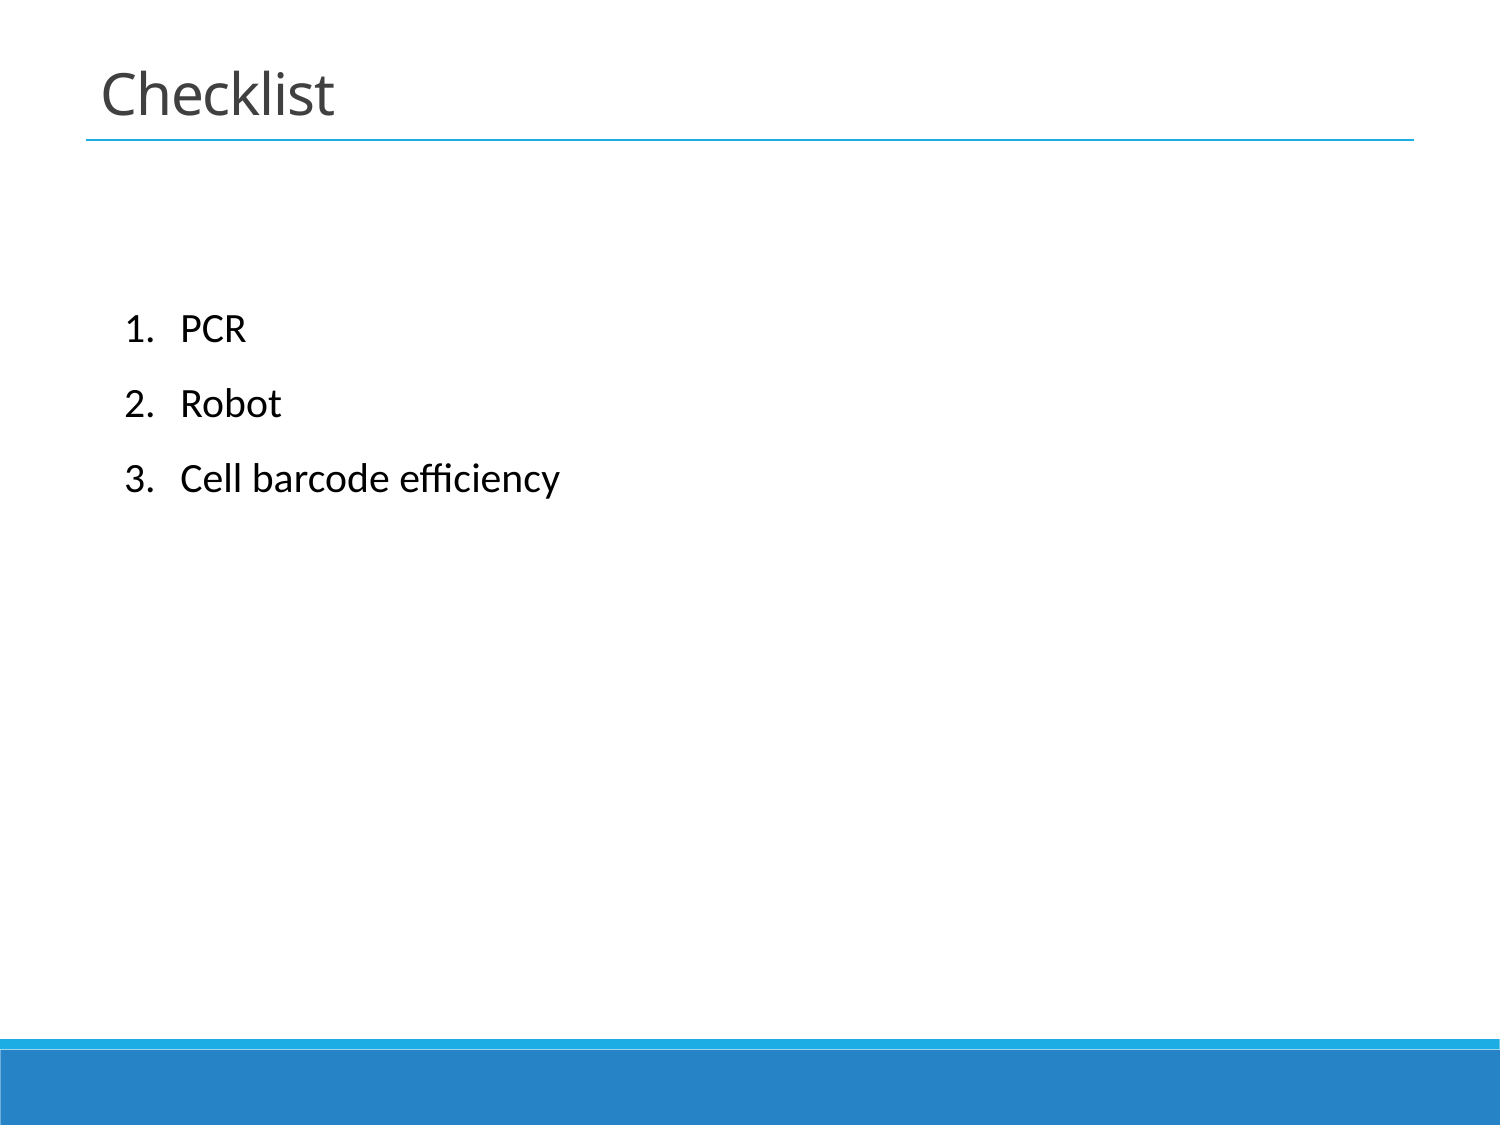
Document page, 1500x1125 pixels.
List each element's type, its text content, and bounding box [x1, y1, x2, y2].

title Checklist [85, 58, 1415, 135]
text_box PCR Robot Cell barcode efficiency [109, 268, 1244, 509]
